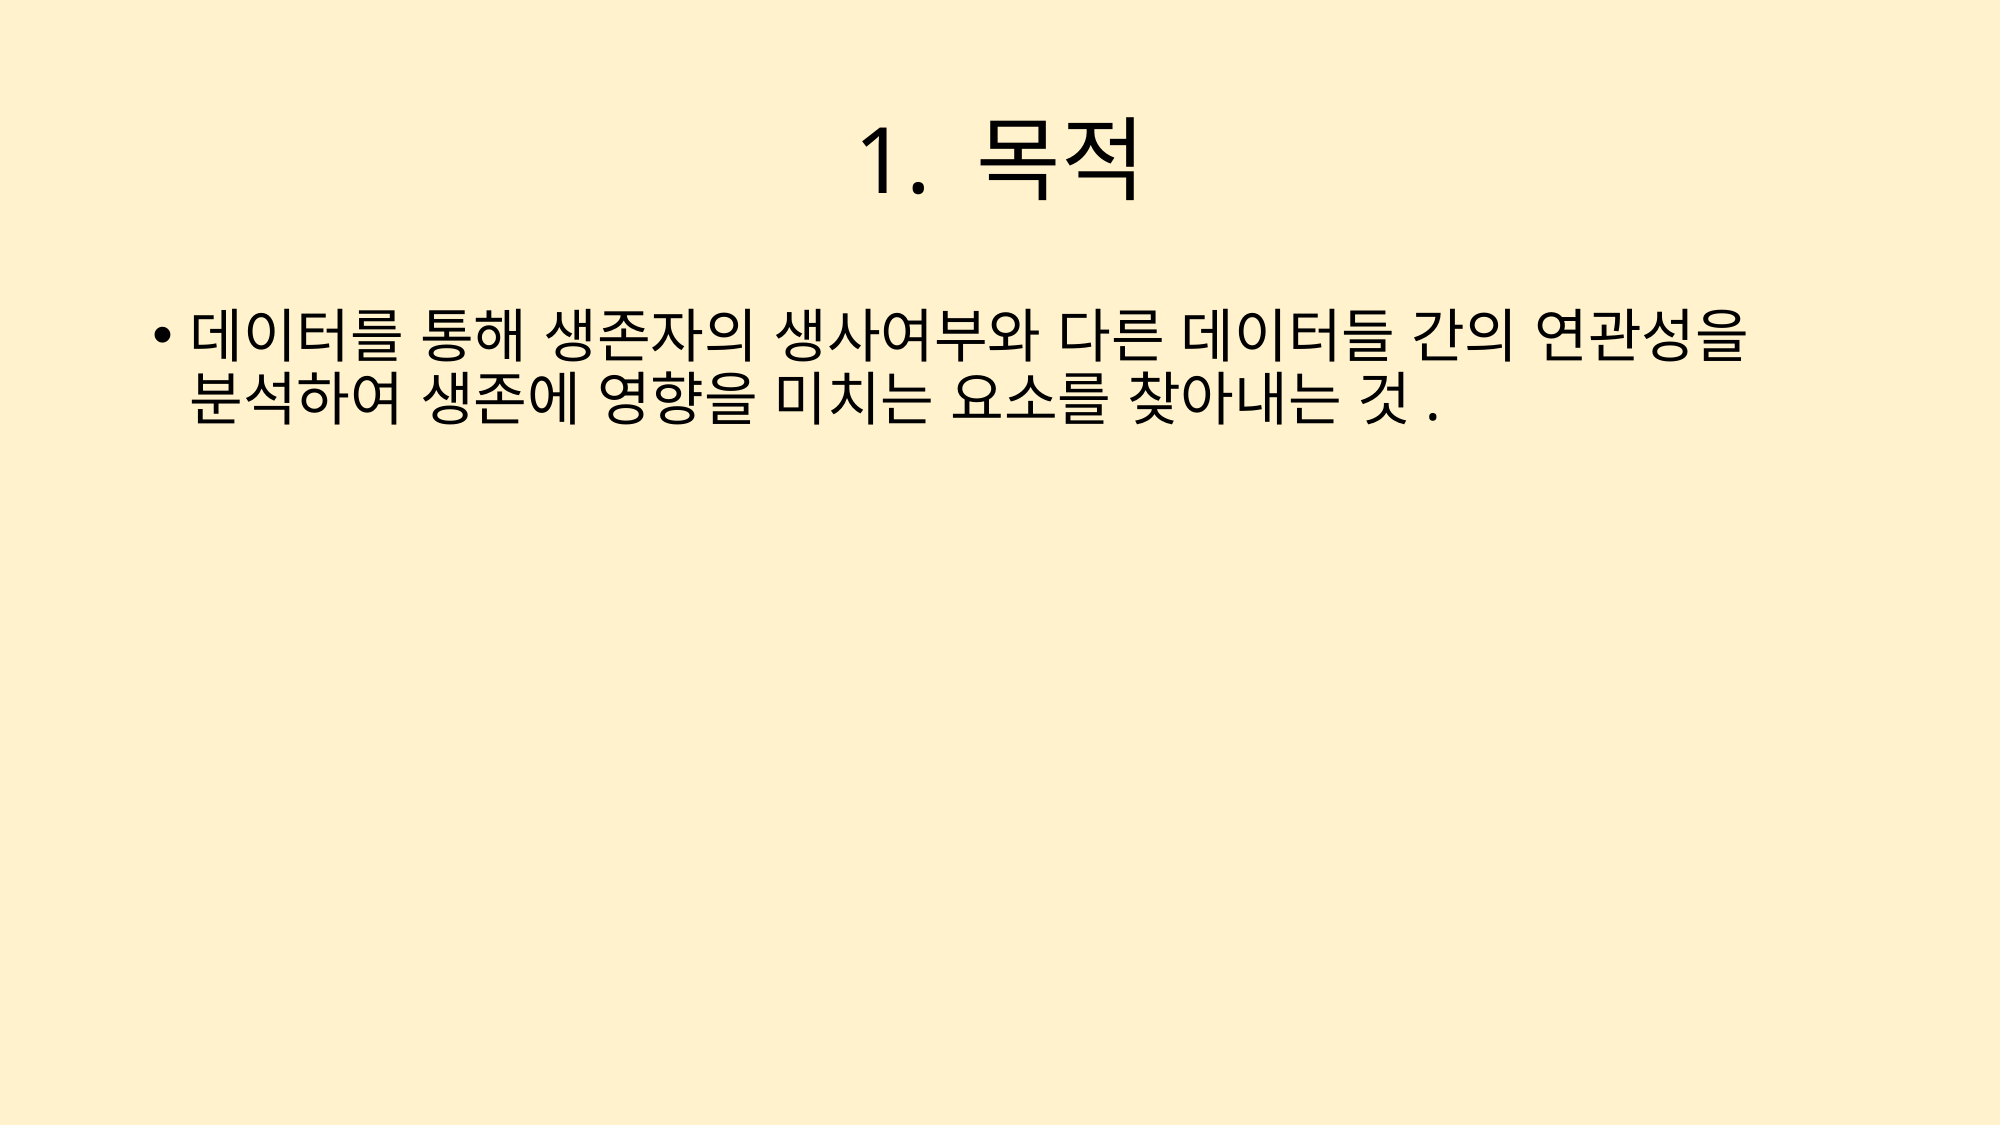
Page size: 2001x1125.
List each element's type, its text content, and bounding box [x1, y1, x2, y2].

title 1. 목적 [137, 55, 1863, 273]
list 데이터를 통해 생존자의 생사여부와 다른 데이터들 간의 연관성을 분석하여 생존에 영향을 미치는 요소를 찾아내는 것. [137, 299, 1863, 1014]
